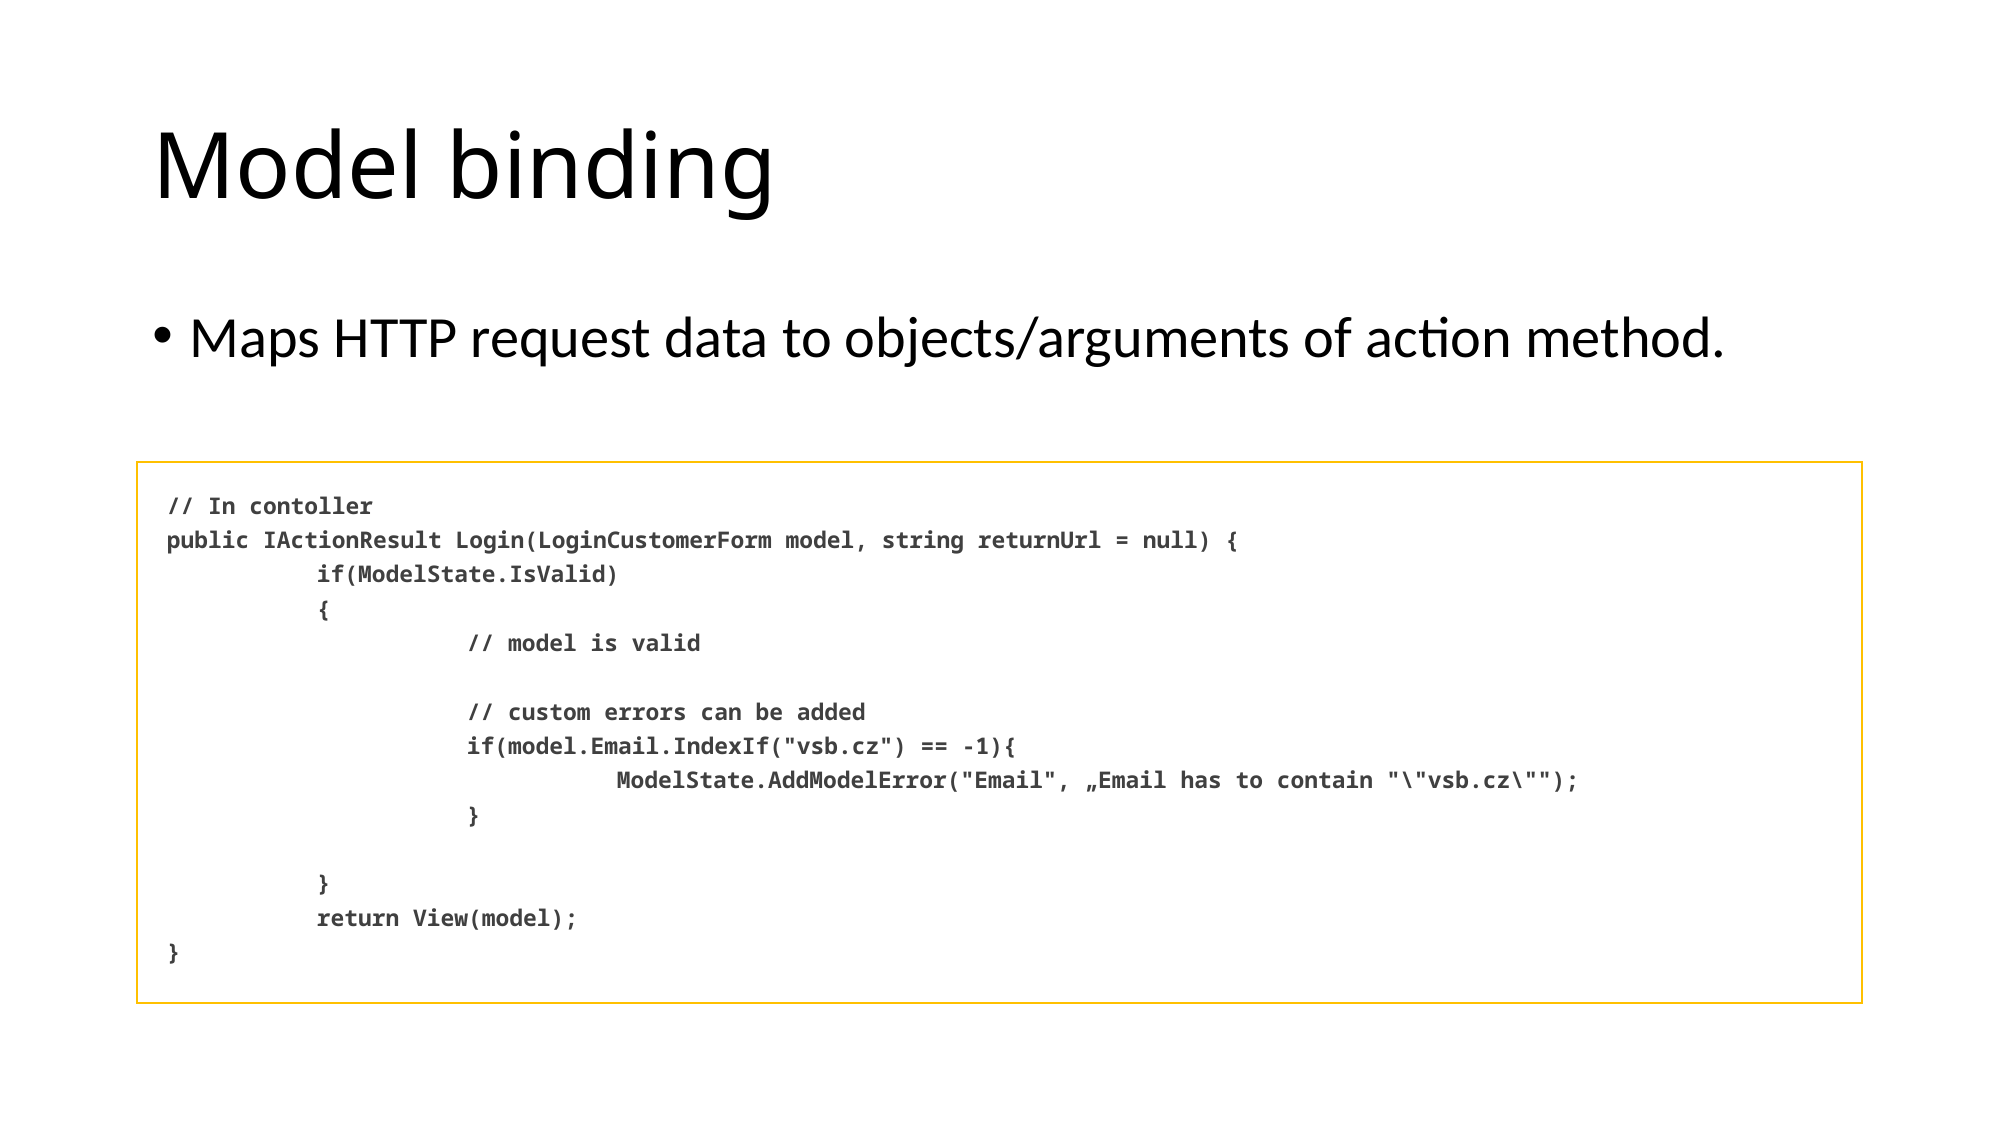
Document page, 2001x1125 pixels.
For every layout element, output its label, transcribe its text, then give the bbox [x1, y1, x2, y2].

list Maps HTTP request data to objects/arguments of action method. [137, 299, 1863, 398]
text_box // In contoller public IActionResult Login(LoginCustomerForm model, string returnUrl = null) { if(ModelState.IsValid) { // model is valid // custom errors can be added if(model.Email.IndexIf("vsb.cz") == -1){ ModelState.AddModelError("Email", „Email has to contain "\"vsb.cz\""); } } return View(model); } [136, 461, 1863, 1004]
title Model binding [137, 59, 1863, 278]
